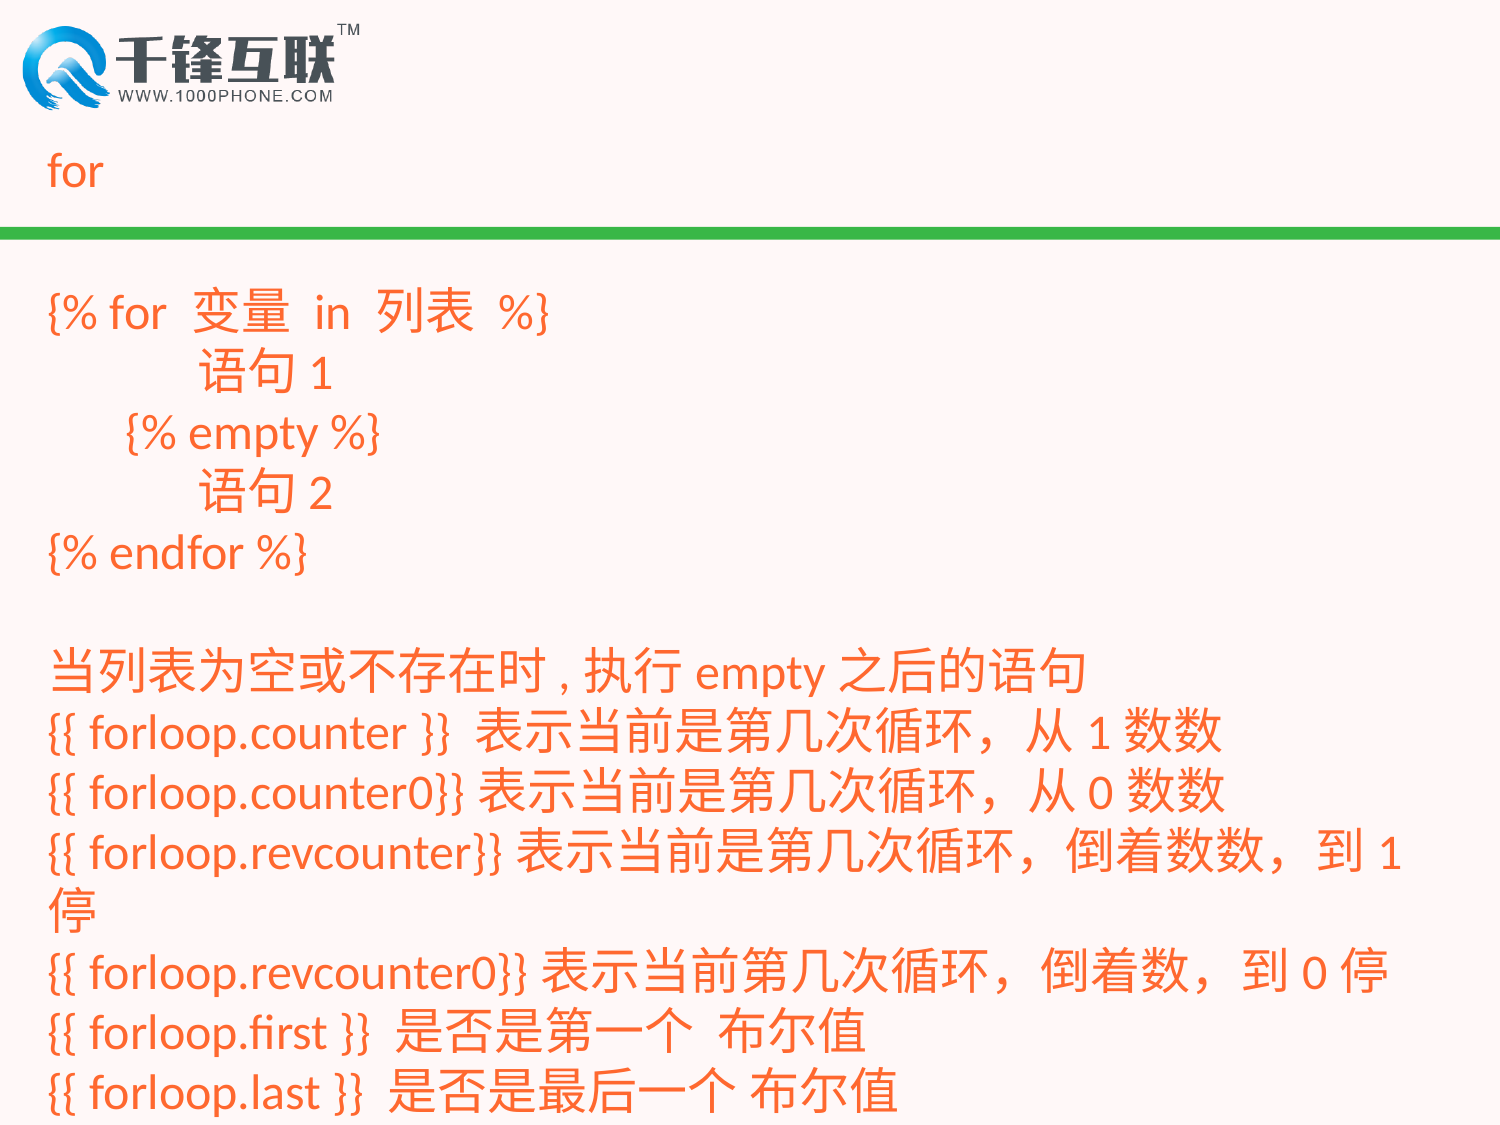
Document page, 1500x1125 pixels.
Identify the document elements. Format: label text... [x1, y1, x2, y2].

picture [0, 0, 383, 142]
title for [38, 128, 1444, 207]
list {% for 变量 in 列表 %} 语句1 {% empty %} 语句2 {% endfor %} 当列表为空或不存在时,执行empty之后的语句 {{ forloop.counter }} 表示当前是第几次循环，从1数数 {{ forloop.counter0}}表示当前是第几次循环，从0数数 {{ forloop.revcounter}}表示当前是第几次循环，倒着数数，到1停 {{ forloop.revcounter0}}表示当前第几次循环，倒着数，到0停 {{ forloop.first }} 是否是第一个 布尔值 {{ forloop.last }} 是否是最后一个 布尔值 [38, 270, 1444, 1092]
